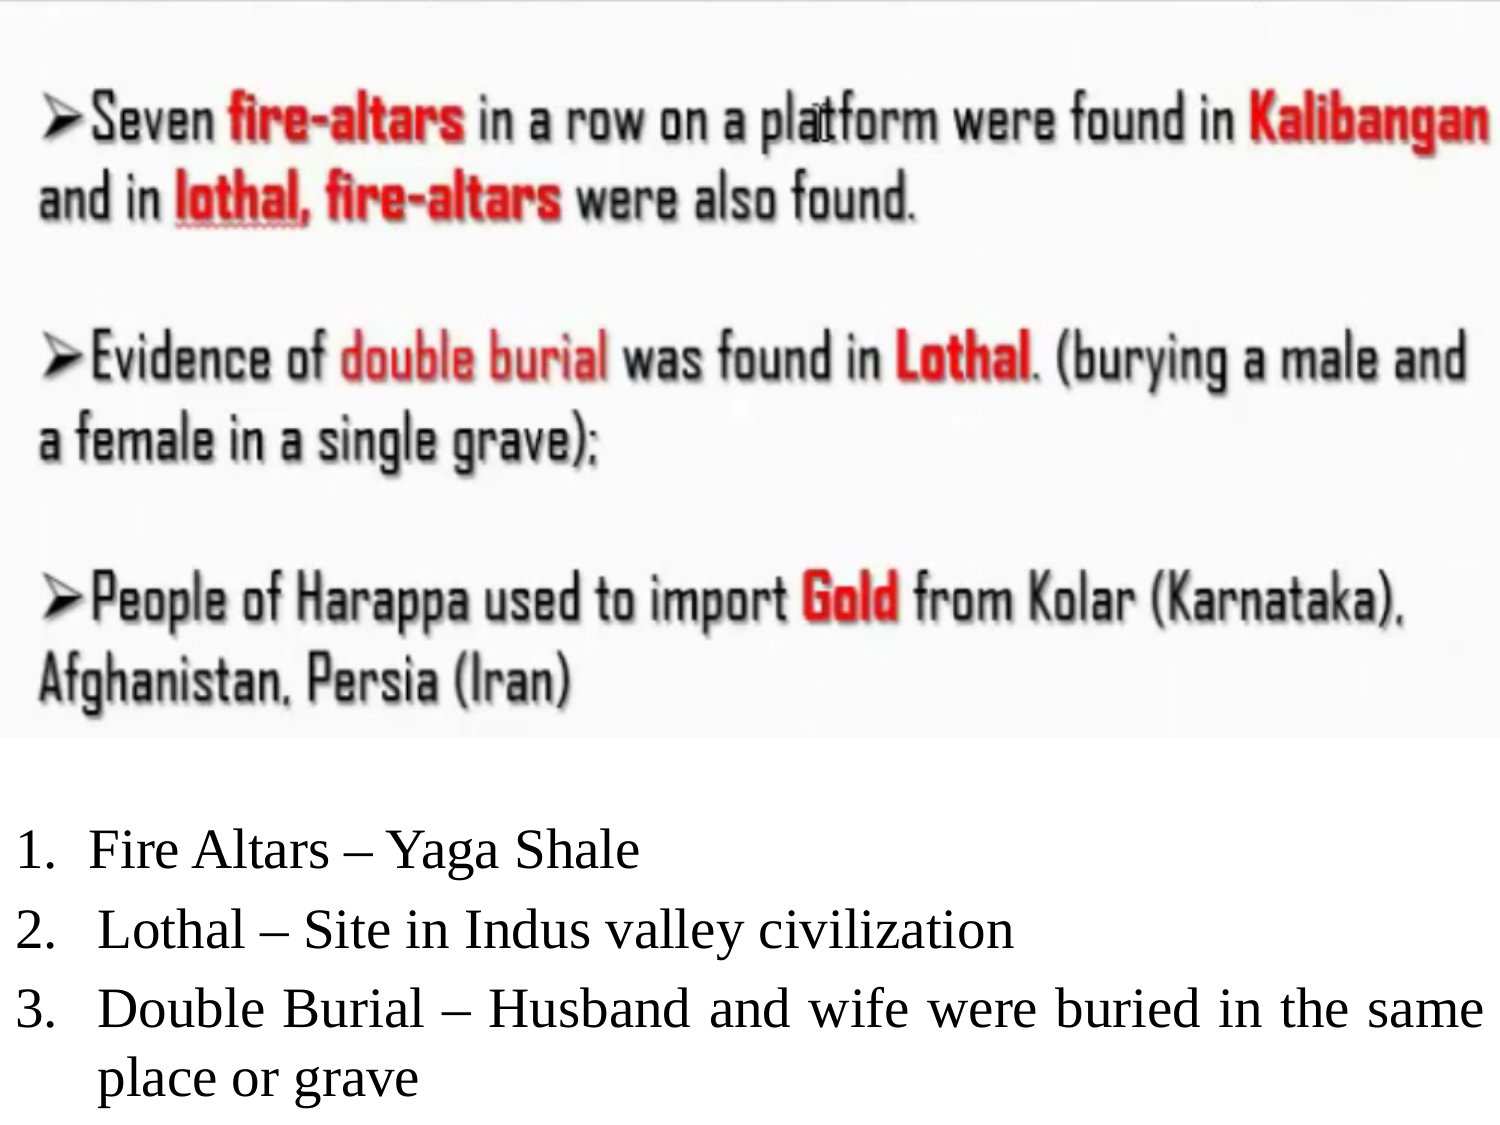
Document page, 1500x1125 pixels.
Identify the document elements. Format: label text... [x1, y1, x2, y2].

picture [0, 0, 1500, 738]
list Fire Altars – Yaga Shale Lothal – Site in Indus valley civilization Double Burial – Husband and wife were buried in the same place or grave [0, 745, 1500, 1125]
